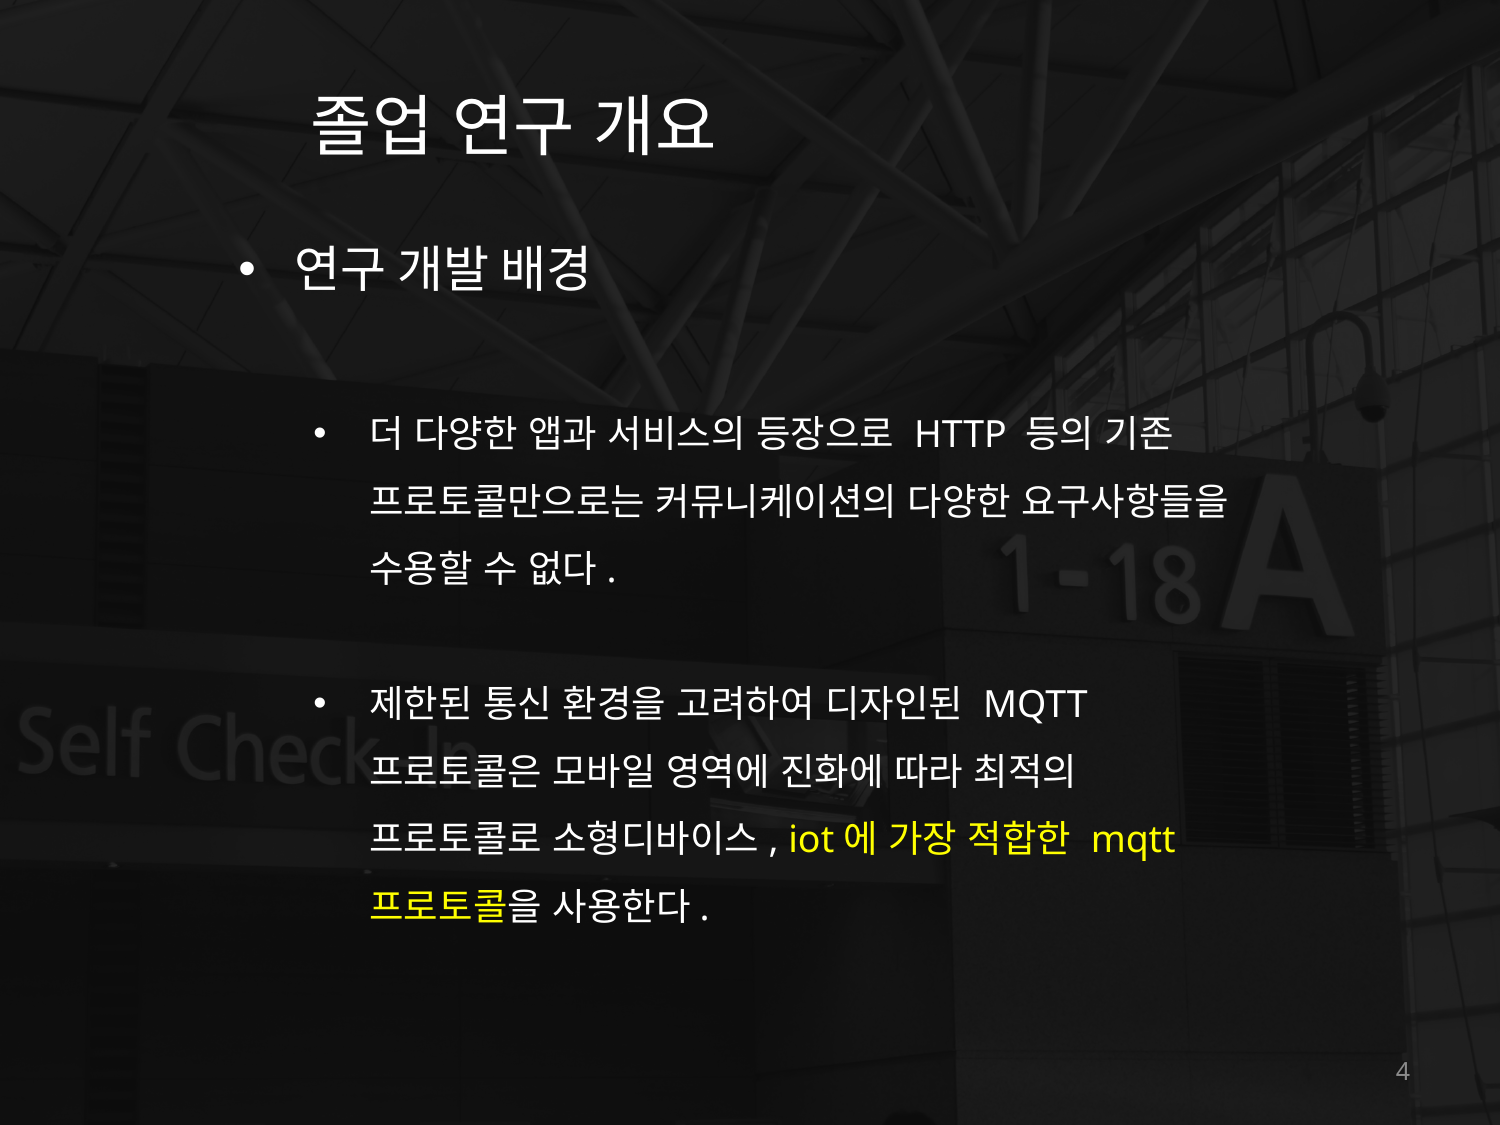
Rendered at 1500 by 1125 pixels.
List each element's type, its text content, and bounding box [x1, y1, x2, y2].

slide_number 4 [1074, 1042, 1425, 1103]
text_box 연구 개발 배경 더 다양한 앱과 서비스의 등장으로 HTTP 등의 기존 프로토콜만으로는 커뮤니케이션의 다양한 요구사항들을 수용할 수 없다. 제한된 통신 환경을 고려하여 디자인된 MQTT 프로토콜은 모바일 영역에 진화에 따라 최적의 프로토콜로 소형디바이스, iot에 가장 적합한 mqtt프로토콜을 사용한다. [223, 200, 1275, 936]
text_box 졸업 연구 개요 [295, 76, 733, 172]
